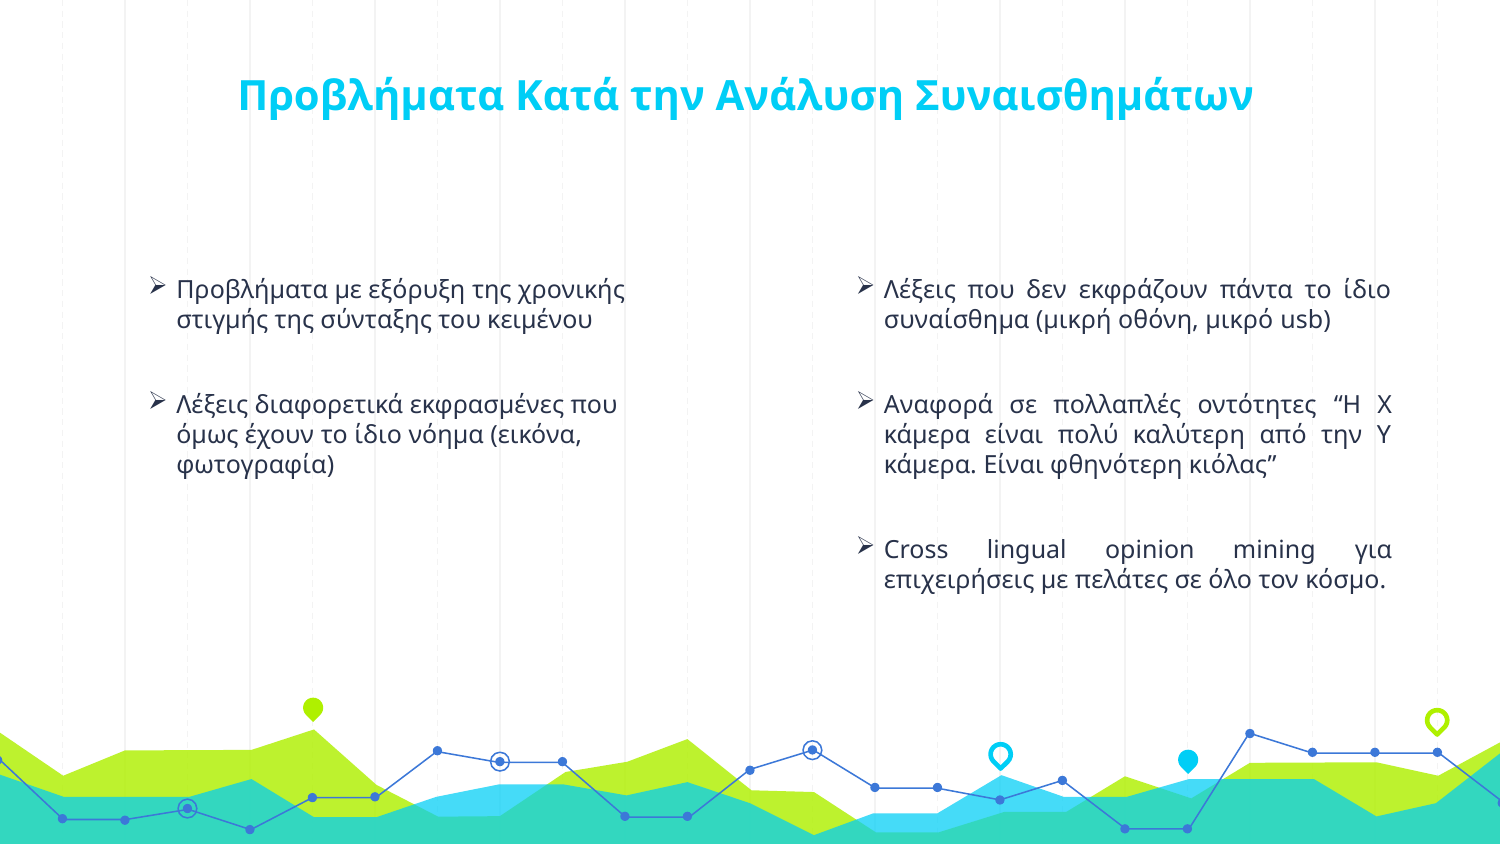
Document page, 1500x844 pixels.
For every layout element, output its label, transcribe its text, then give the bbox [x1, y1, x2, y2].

title Προβλήματα Κατά την Ανάλυση Συναισθημάτων [171, 16, 1320, 134]
text_box Προβλήματα με εξόρυξη της χρονικής στιγμής της σύνταξης του κειμένου Λέξεις διαφορετικά εκφρασμένες που όμως έχουν το ίδιο νόημα (εικόνα, φωτογραφία) [133, 258, 700, 621]
text_box Λέξεις που δεν εκφράζουν πάντα το ίδιο συναίσθημα (μικρή οθόνη, μικρό usb) Αναφορά σε πολλαπλές οντότητες “Η X κάμερα είναι πολύ καλύτερη από την Y κάμερα. Είναι φθηνότερη κιόλας” Cross lingual opinion mining για επιχειρήσεις με πελάτες σε όλο τον κόσμο. [840, 258, 1408, 621]
